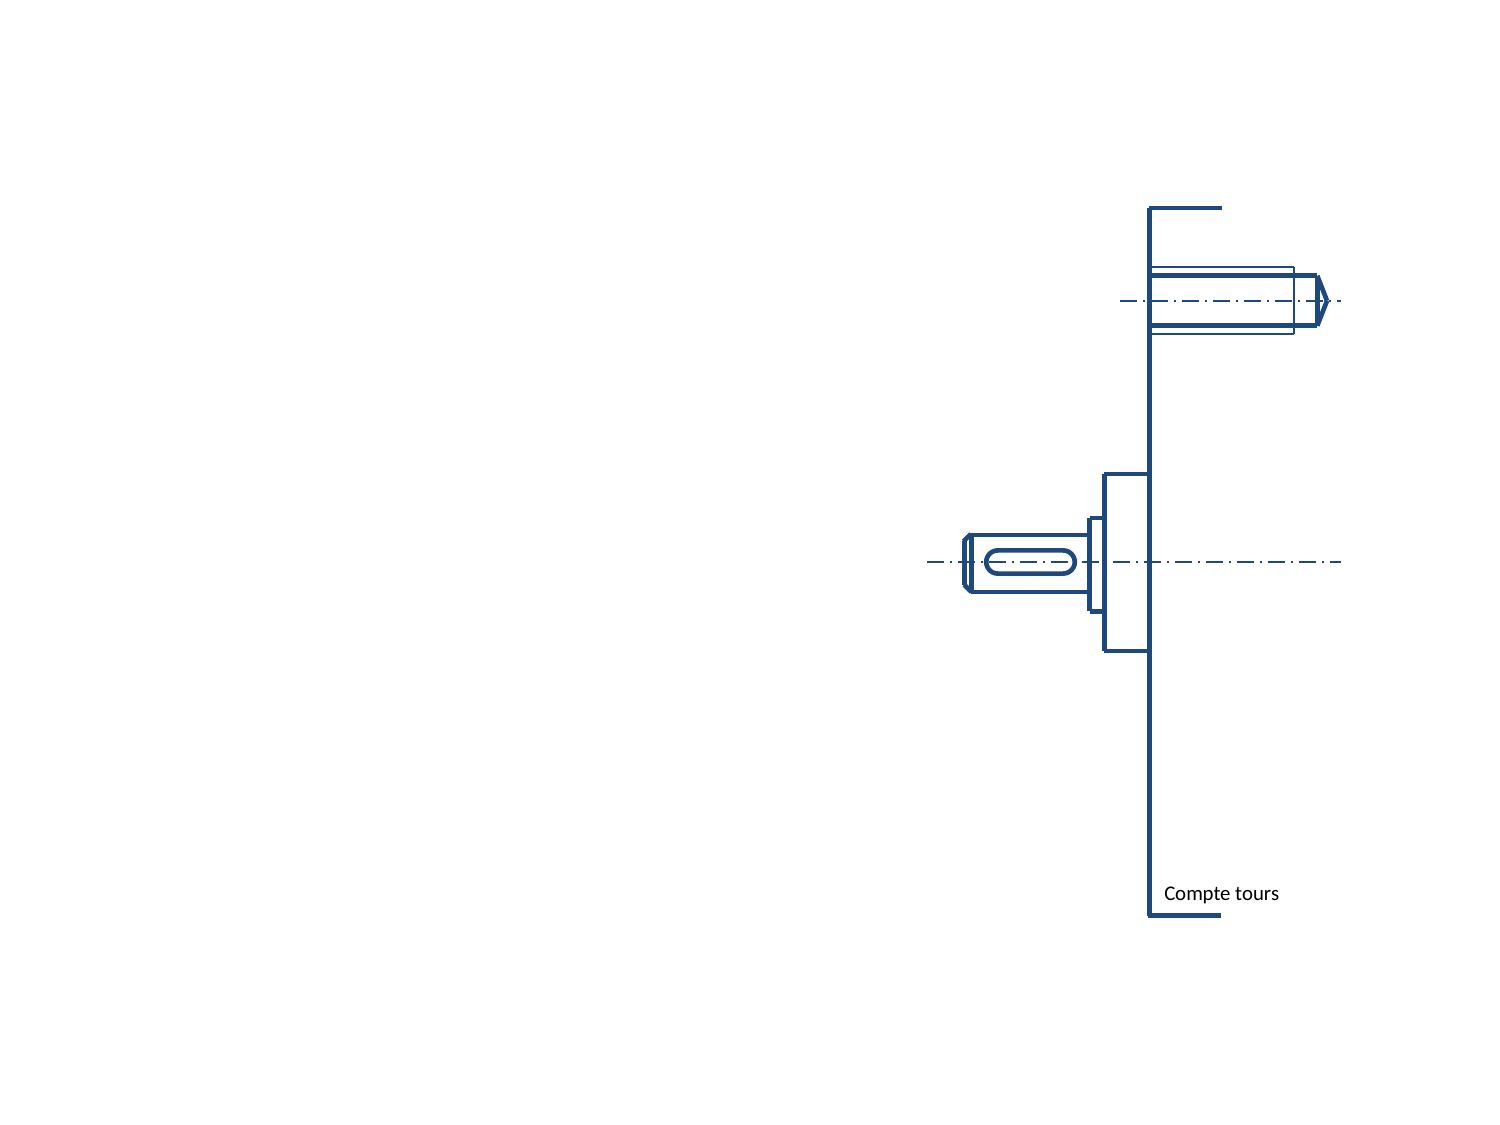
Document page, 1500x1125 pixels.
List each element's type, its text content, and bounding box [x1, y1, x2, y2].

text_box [963, 584, 972, 593]
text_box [1317, 275, 1328, 300]
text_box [963, 533, 972, 542]
text_box [988, 570, 1073, 575]
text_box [1317, 300, 1328, 326]
text_box Compte tours [1155, 872, 1385, 913]
text_box [985, 549, 1076, 561]
